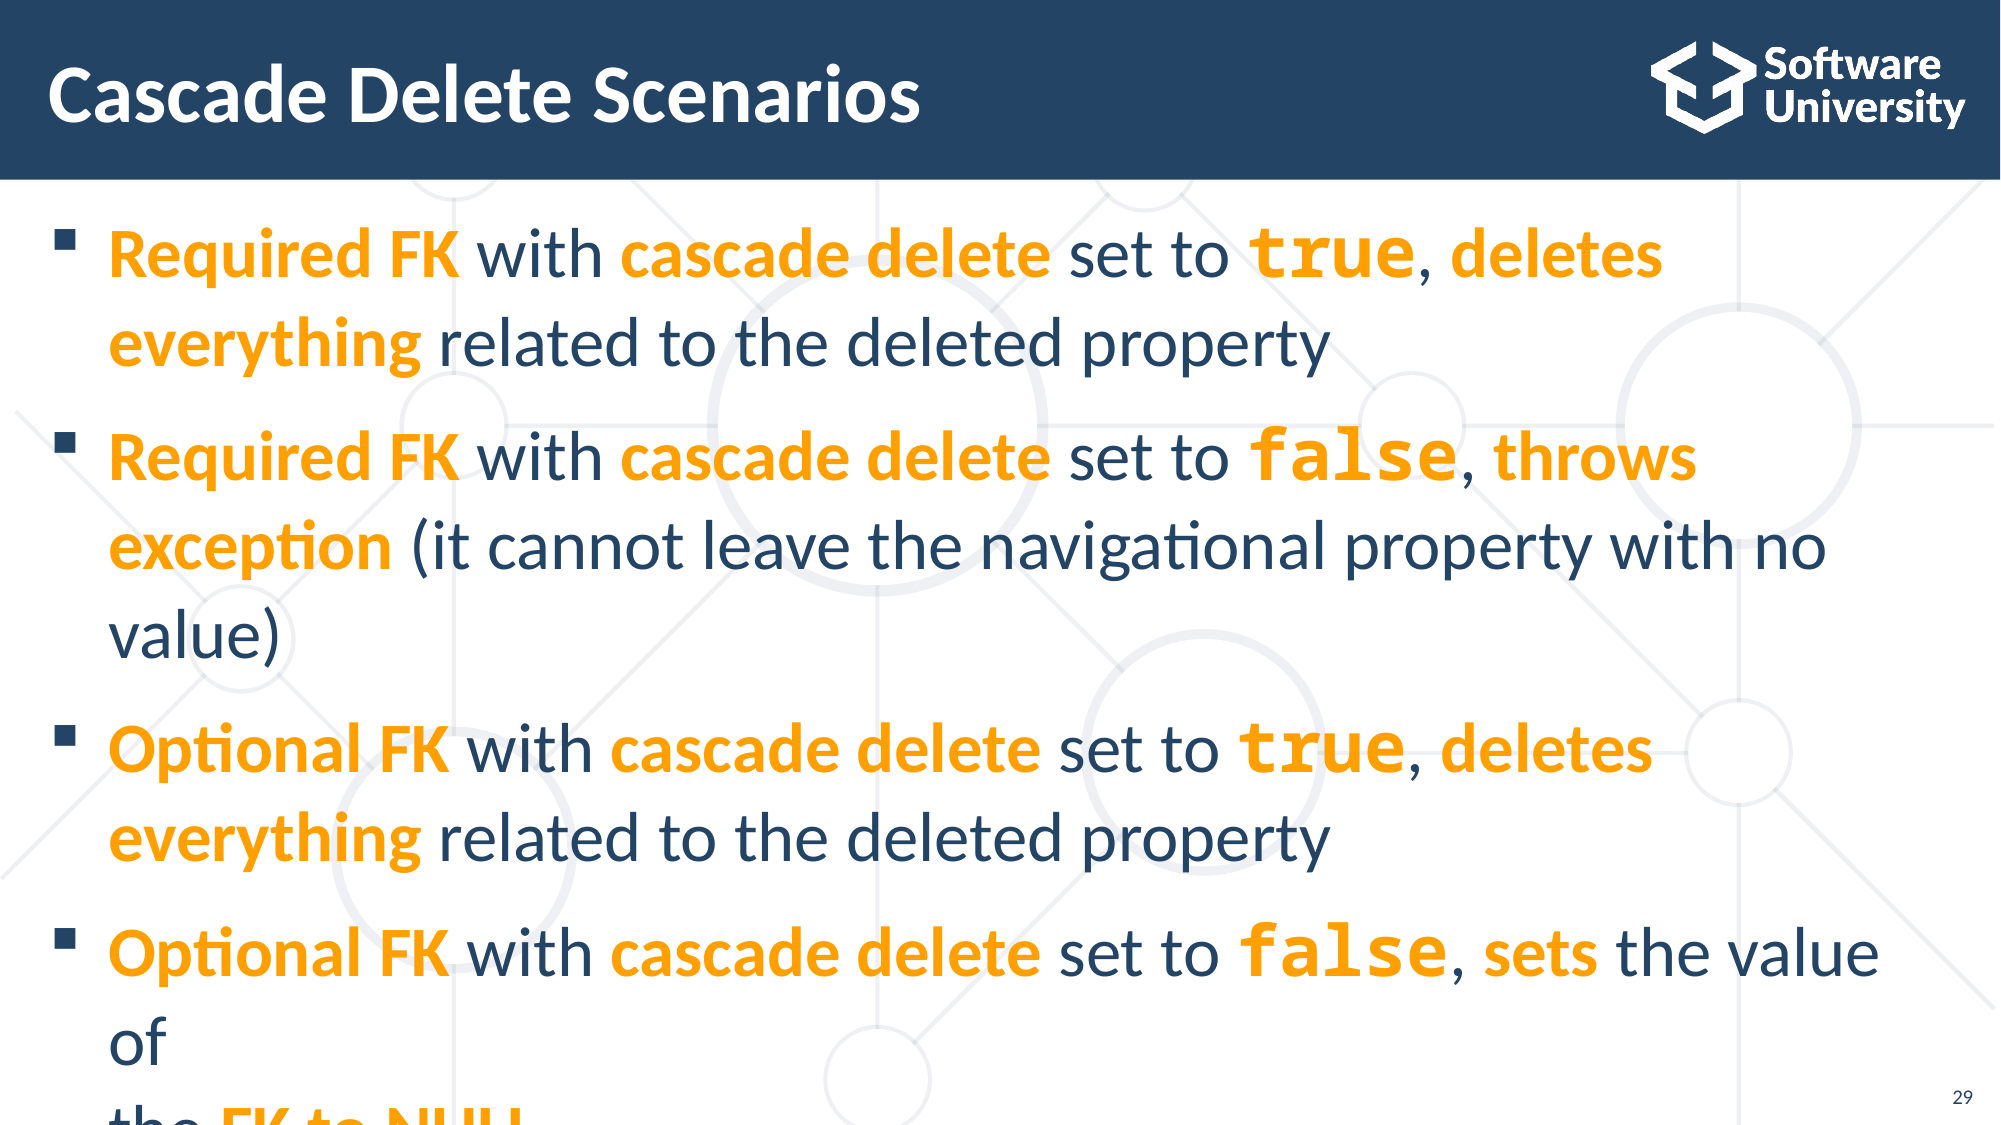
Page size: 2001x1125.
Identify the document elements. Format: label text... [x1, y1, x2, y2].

list Required FK with cascade delete set to true, deletes everything related to the deleted property Required FK with cascade delete set to false, throws exception (it cannot leave the navigational property with no value) Optional FK with cascade delete set to true, deletes everything related to the deleted property Optional FK with cascade delete set to false, sets the value of the FK to NULL [31, 196, 1970, 1104]
picture [1651, 41, 1966, 134]
title Cascade Delete Scenarios [31, 16, 1625, 162]
slide_number 29 [1927, 1067, 1989, 1117]
